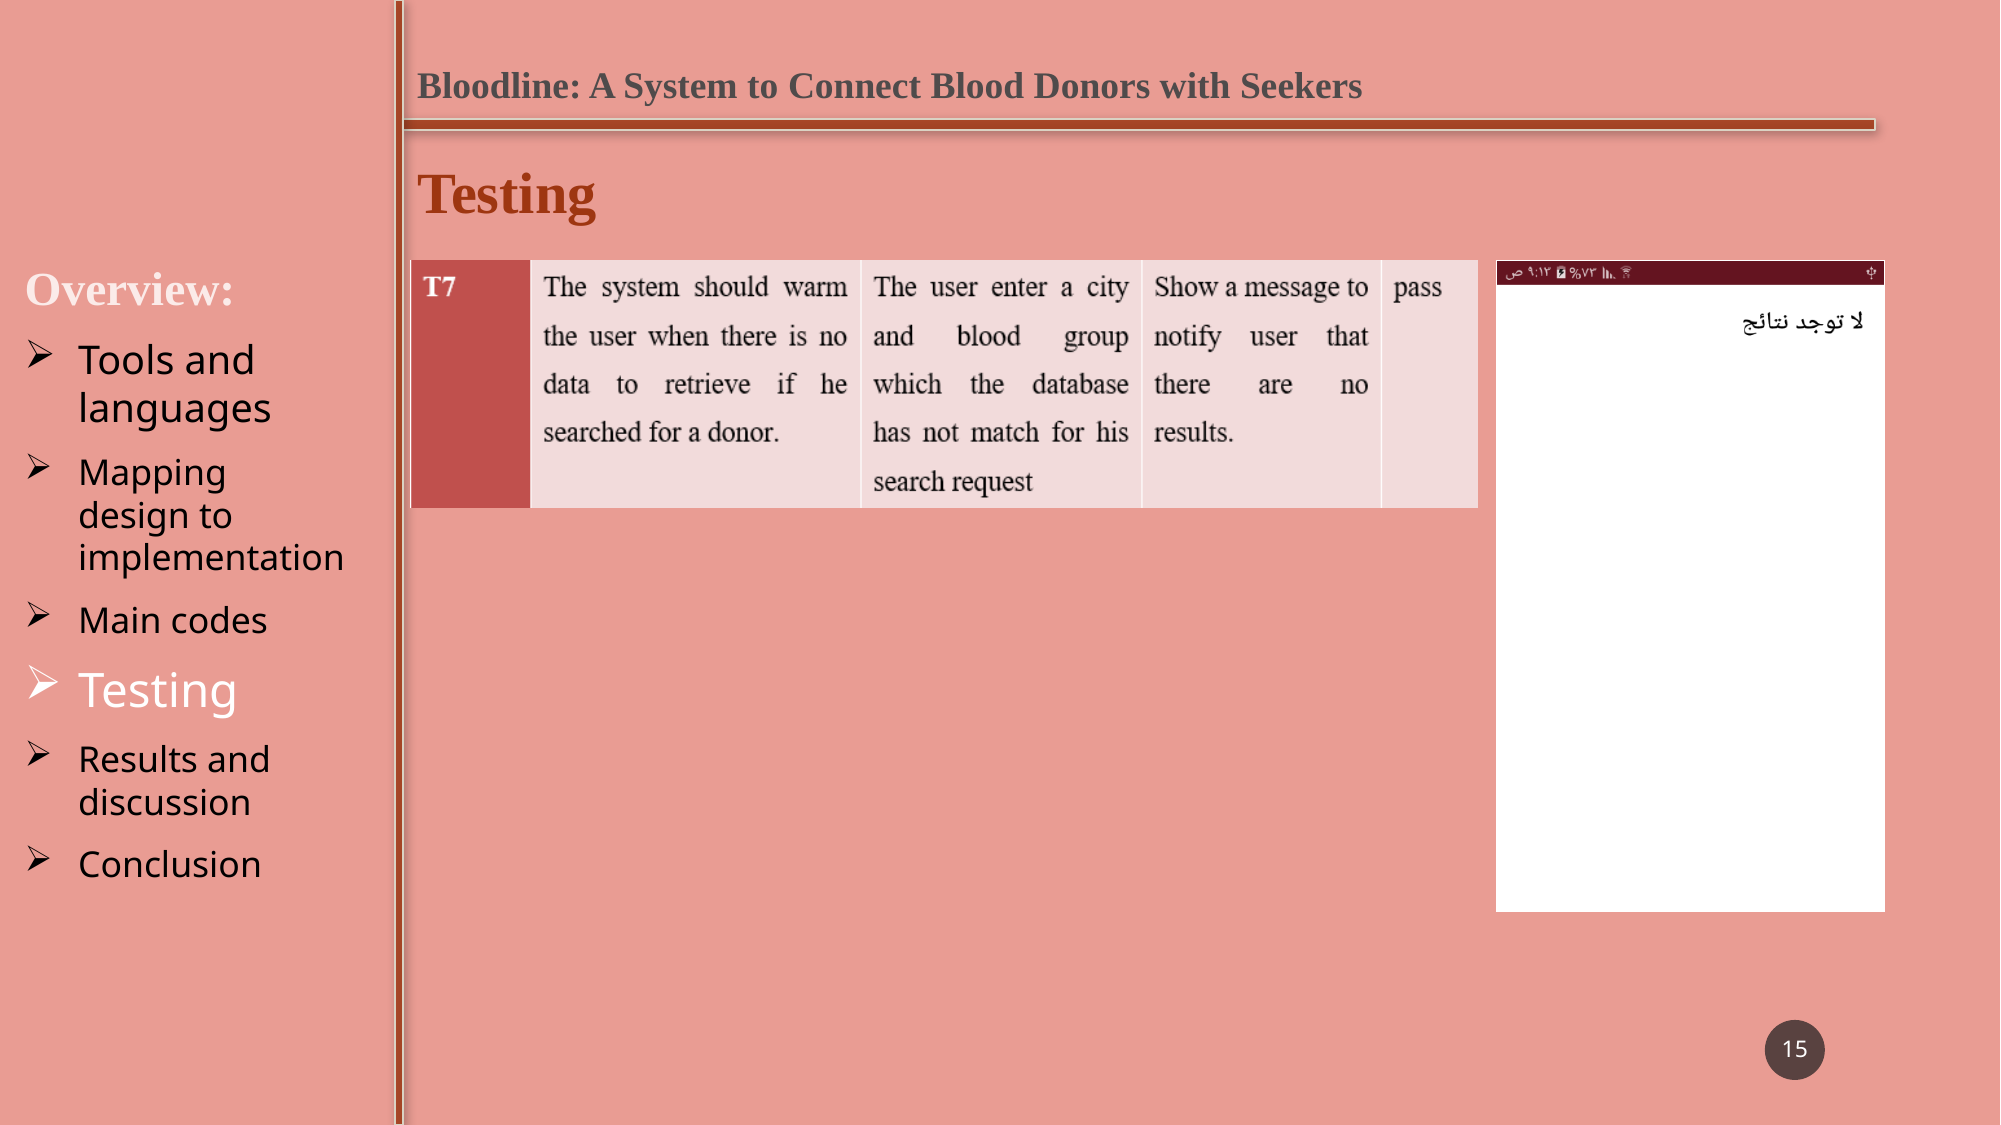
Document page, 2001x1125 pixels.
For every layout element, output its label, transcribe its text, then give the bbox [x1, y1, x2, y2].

text_box Overview: Tools and languages Mapping design to implementation Main codes Testing Results and discussion Conclusion [9, 250, 362, 927]
text_box Bloodline: A System to Connect Blood Donors with Seekers [402, 53, 1466, 114]
picture [410, 260, 1478, 508]
picture [1496, 260, 1885, 912]
text_box [414, 118, 1876, 131]
text_box Testing [414, 156, 1728, 1041]
text_box [394, 0, 404, 1125]
slide_number 15 [1764, 1019, 1825, 1080]
